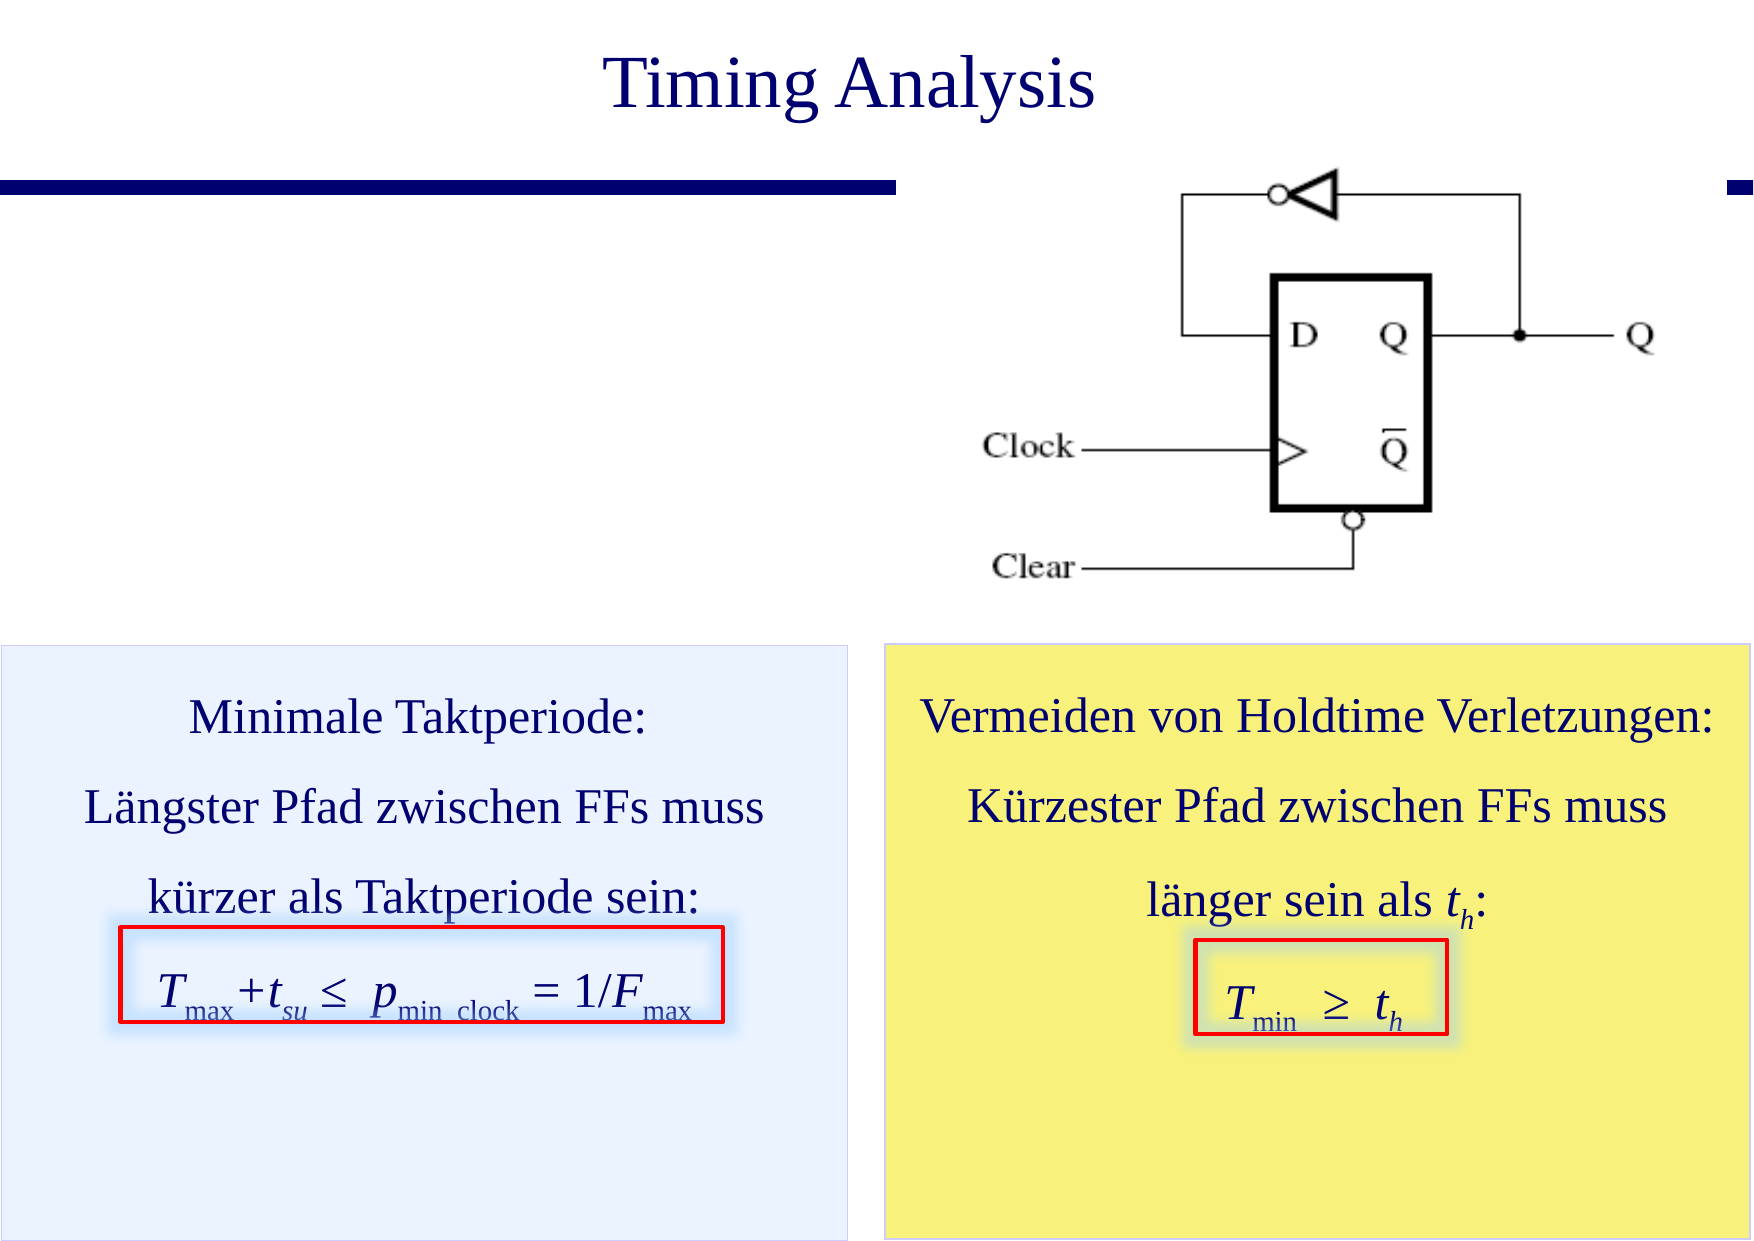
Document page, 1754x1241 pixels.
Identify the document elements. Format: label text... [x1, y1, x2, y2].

text_box [120, 927, 723, 1022]
picture [895, 149, 1727, 603]
text_box [1195, 939, 1447, 1035]
text_box Vermeiden von Holdtime Verletzungen: Kürzester Pfad zwischen FFs muss länger sein als th: Tmin ≥ th [884, 644, 1750, 1239]
text_box Timing Analysis [140, 24, 1559, 107]
text_box Minimale Taktperiode: Längster Pfad zwischen FFs muss kürzer als Taktperiode sein: Tmax+tsu ≤ pmin_clock = 1/Fmax [1, 645, 848, 1241]
